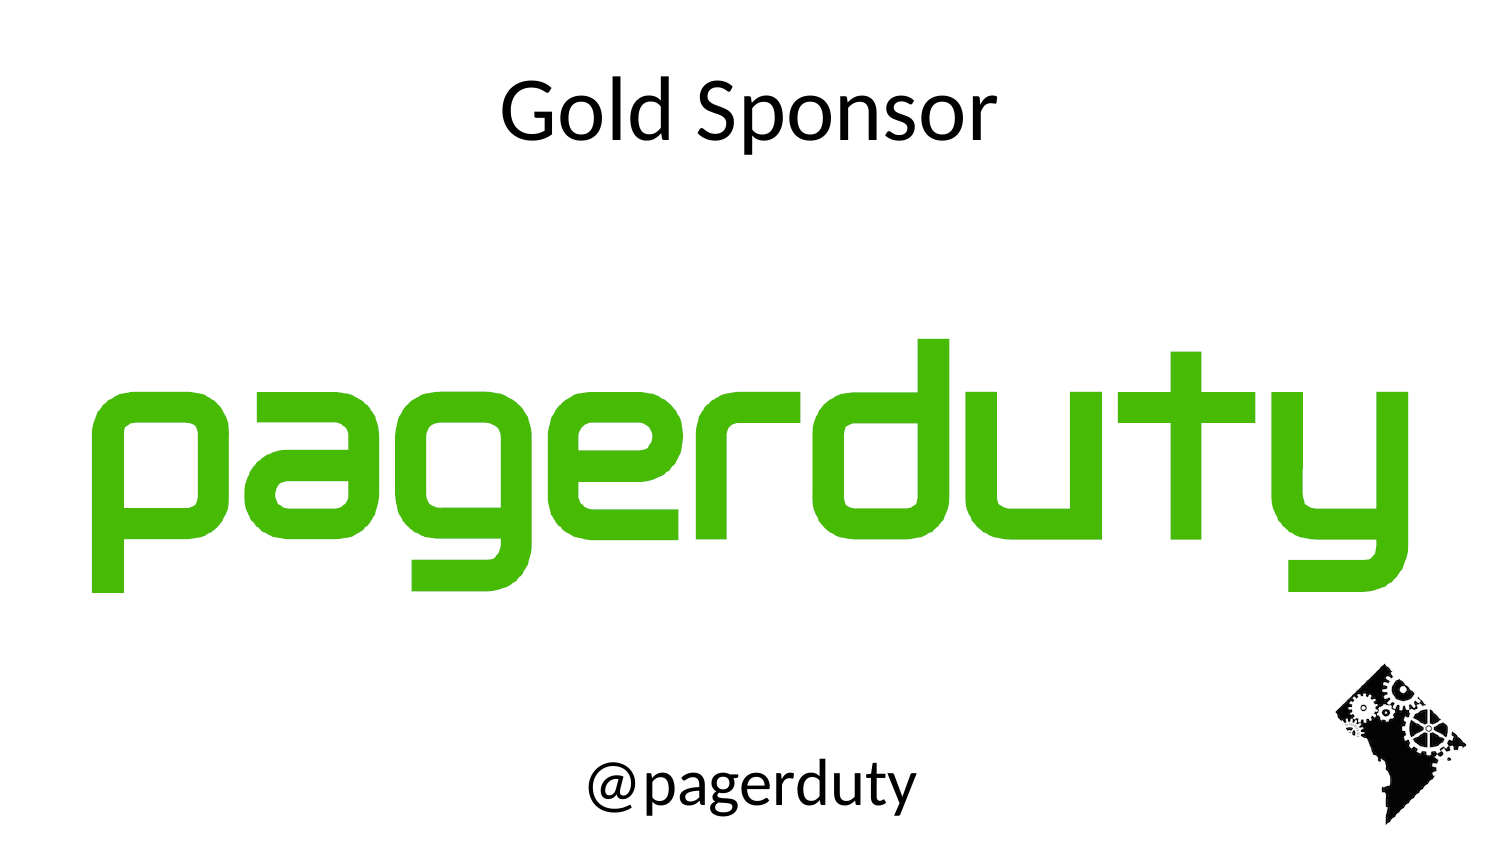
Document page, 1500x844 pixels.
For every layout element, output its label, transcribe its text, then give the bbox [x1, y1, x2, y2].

list @pagerduty [512, 731, 988, 827]
picture [1333, 662, 1467, 827]
picture [74, 191, 1426, 649]
title Gold Sponsor [75, 33, 1425, 175]
